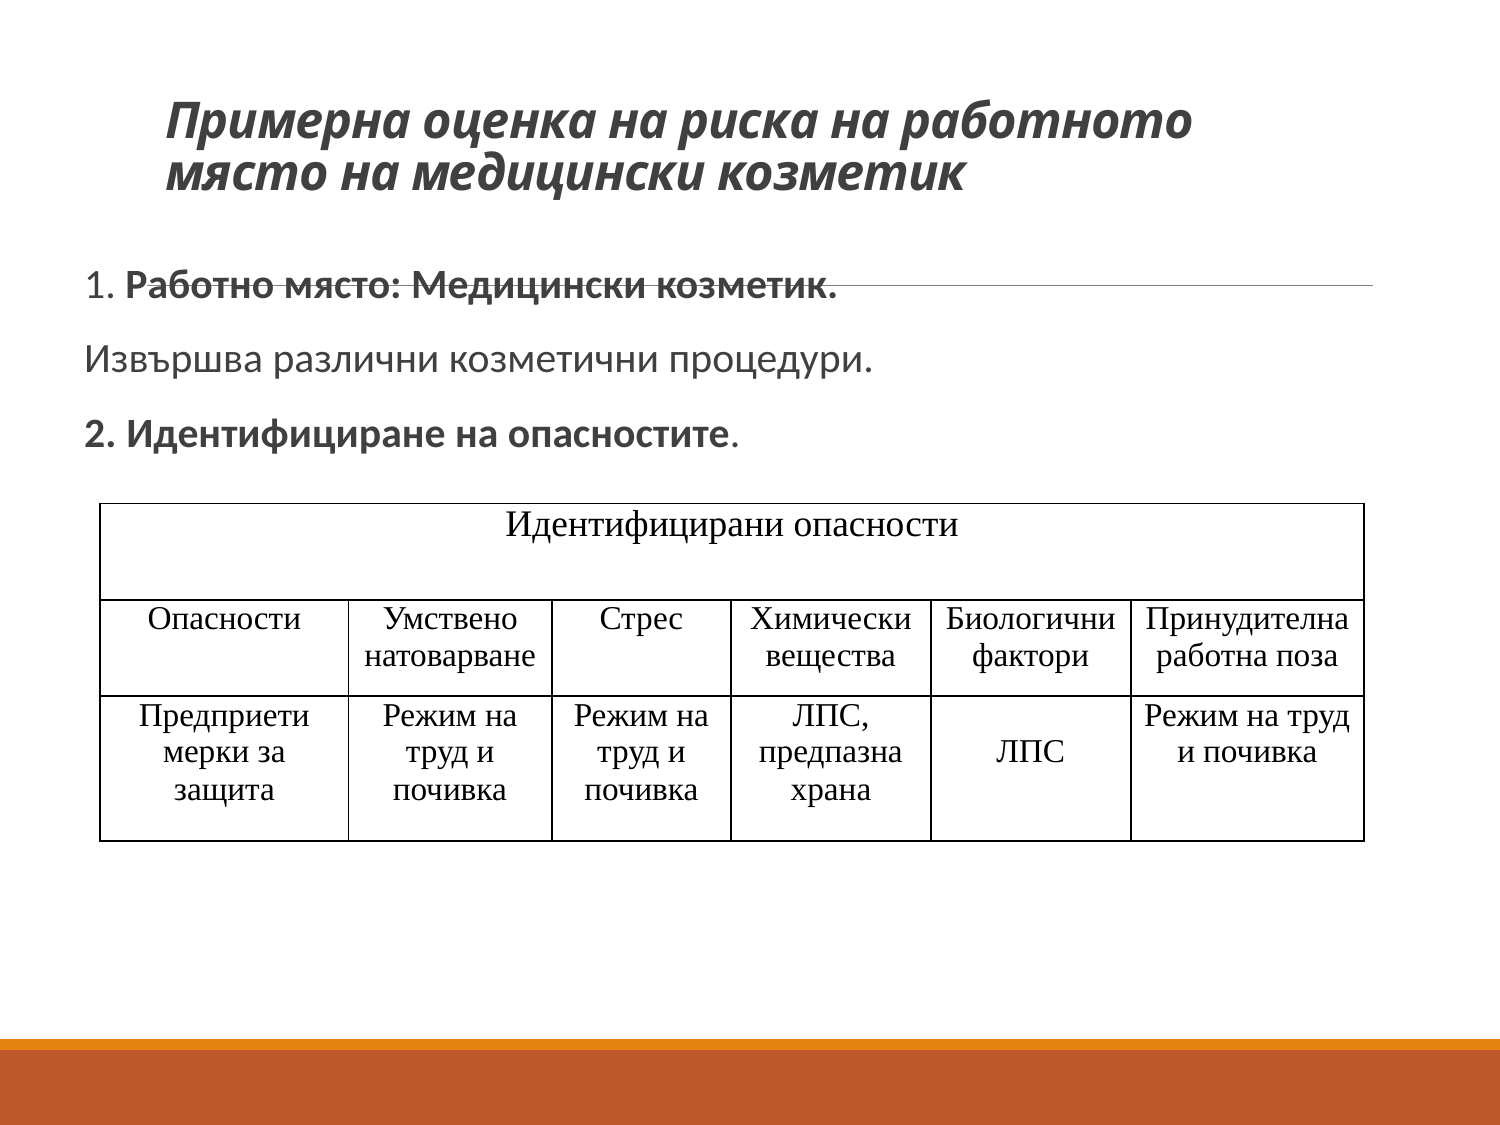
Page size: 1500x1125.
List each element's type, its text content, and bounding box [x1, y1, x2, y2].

list 1. Работно място: Медицински козметик. Извършва различни козметични процедури. 2. Идентифициране на опасностите. [76, 255, 1350, 1035]
table_cell Умствено натоварване [349, 601, 551, 695]
table_cell Режим на труд и почивка [349, 697, 551, 840]
table_cell ЛПС, предпазна храна [732, 697, 930, 840]
table_cell Принудителна работна поза [1132, 601, 1363, 695]
table_cell Опасности [101, 601, 348, 695]
table_cell Стрес [553, 601, 730, 695]
table_cell Химически вещества [732, 601, 930, 695]
table_cell Режим на труд и почивка [553, 697, 730, 840]
table_cell Режим на труд и почивка [1132, 697, 1363, 840]
table_header Идентифицирани опасности [101, 504, 1363, 599]
title Примерна оценка на риска на работното място на медицински козметик [150, 90, 1350, 209]
table_cell Предприети мерки за защита [101, 697, 348, 840]
table_cell ЛПС [932, 697, 1130, 840]
table_cell Биологични фактори [932, 601, 1130, 695]
